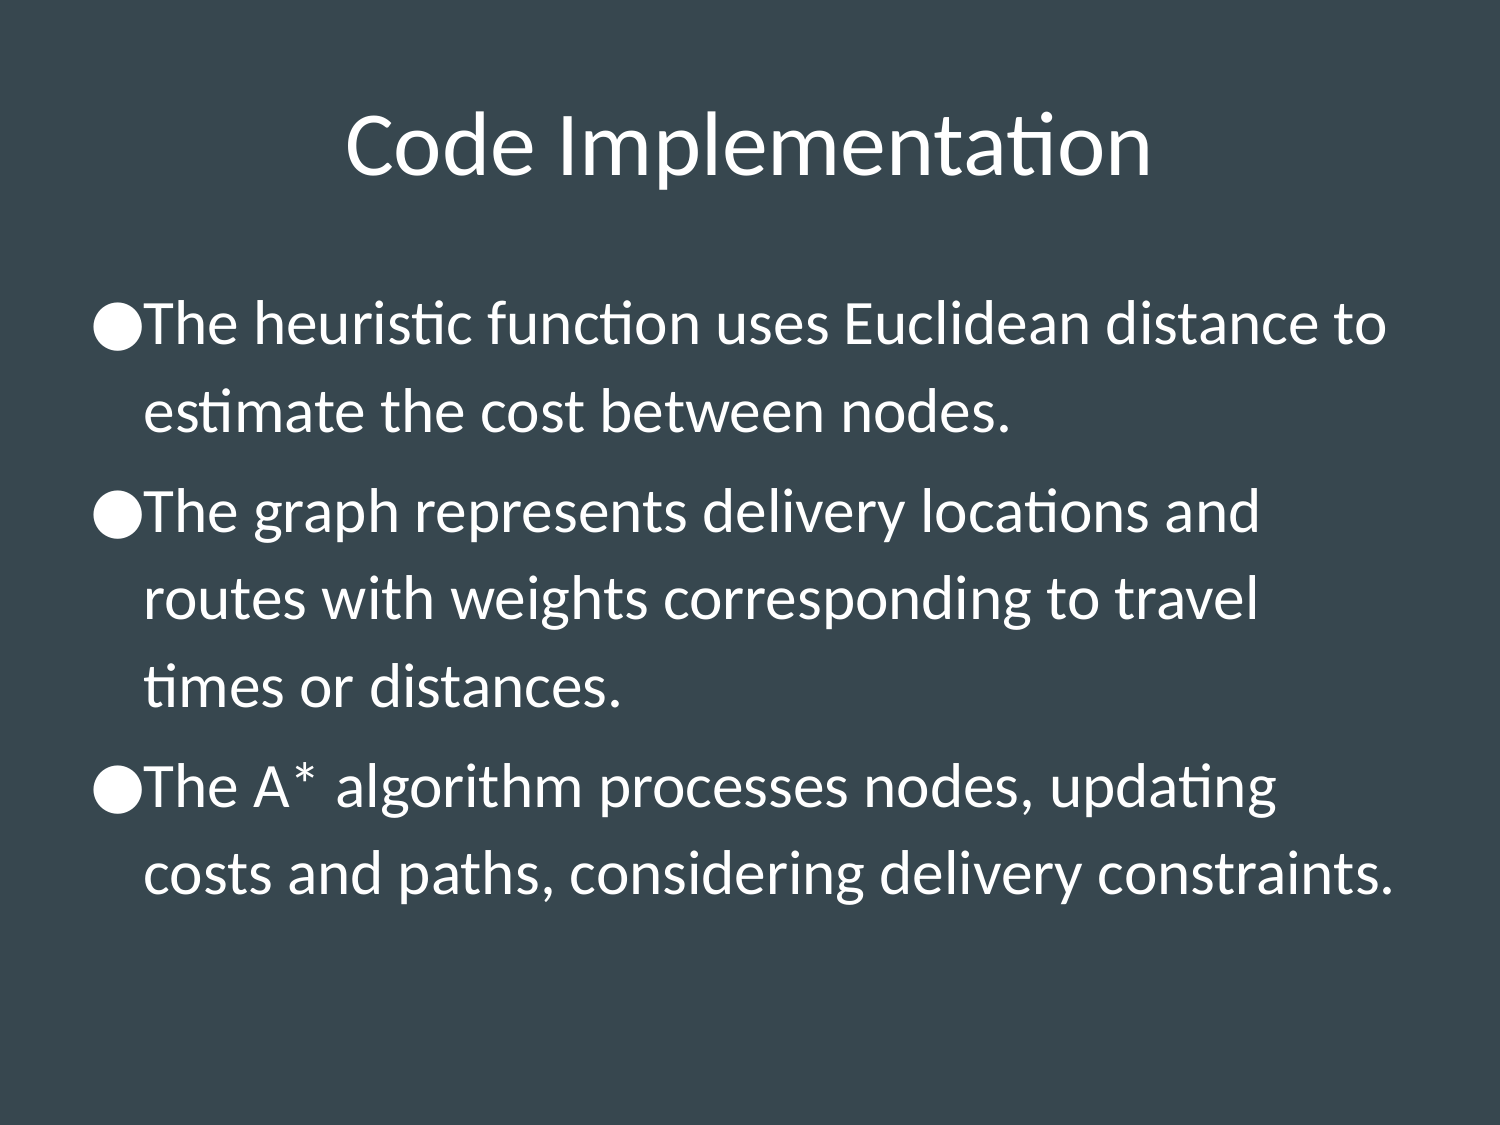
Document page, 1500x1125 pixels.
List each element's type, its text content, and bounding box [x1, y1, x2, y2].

title Code Implementation [75, 45, 1425, 233]
list The heuristic function uses Euclidean distance to estimate the cost between nodes. The graph represents delivery locations and routes with weights corresponding to travel times or distances. The A* algorithm processes nodes, updating costs and paths, considering delivery constraints. [75, 262, 1425, 1005]
